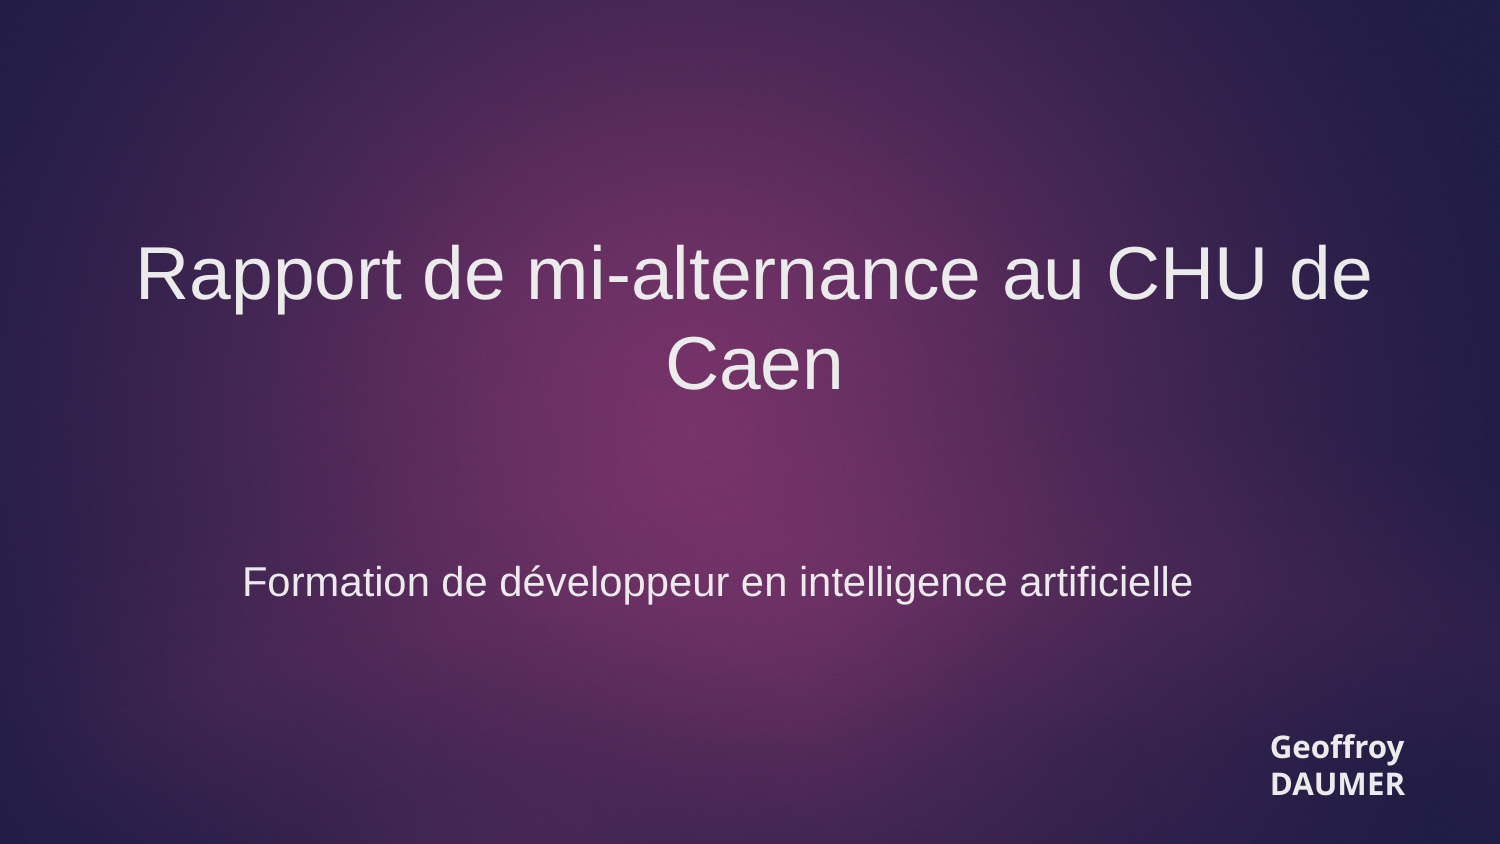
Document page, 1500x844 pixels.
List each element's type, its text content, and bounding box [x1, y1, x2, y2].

title Rapport de mi-alternance au CHU de Caen [55, 245, 1454, 384]
text_box Formation de développeur en intelligence artificielle [227, 547, 1337, 648]
text_box Geoffroy DAUMER [1255, 719, 1500, 810]
